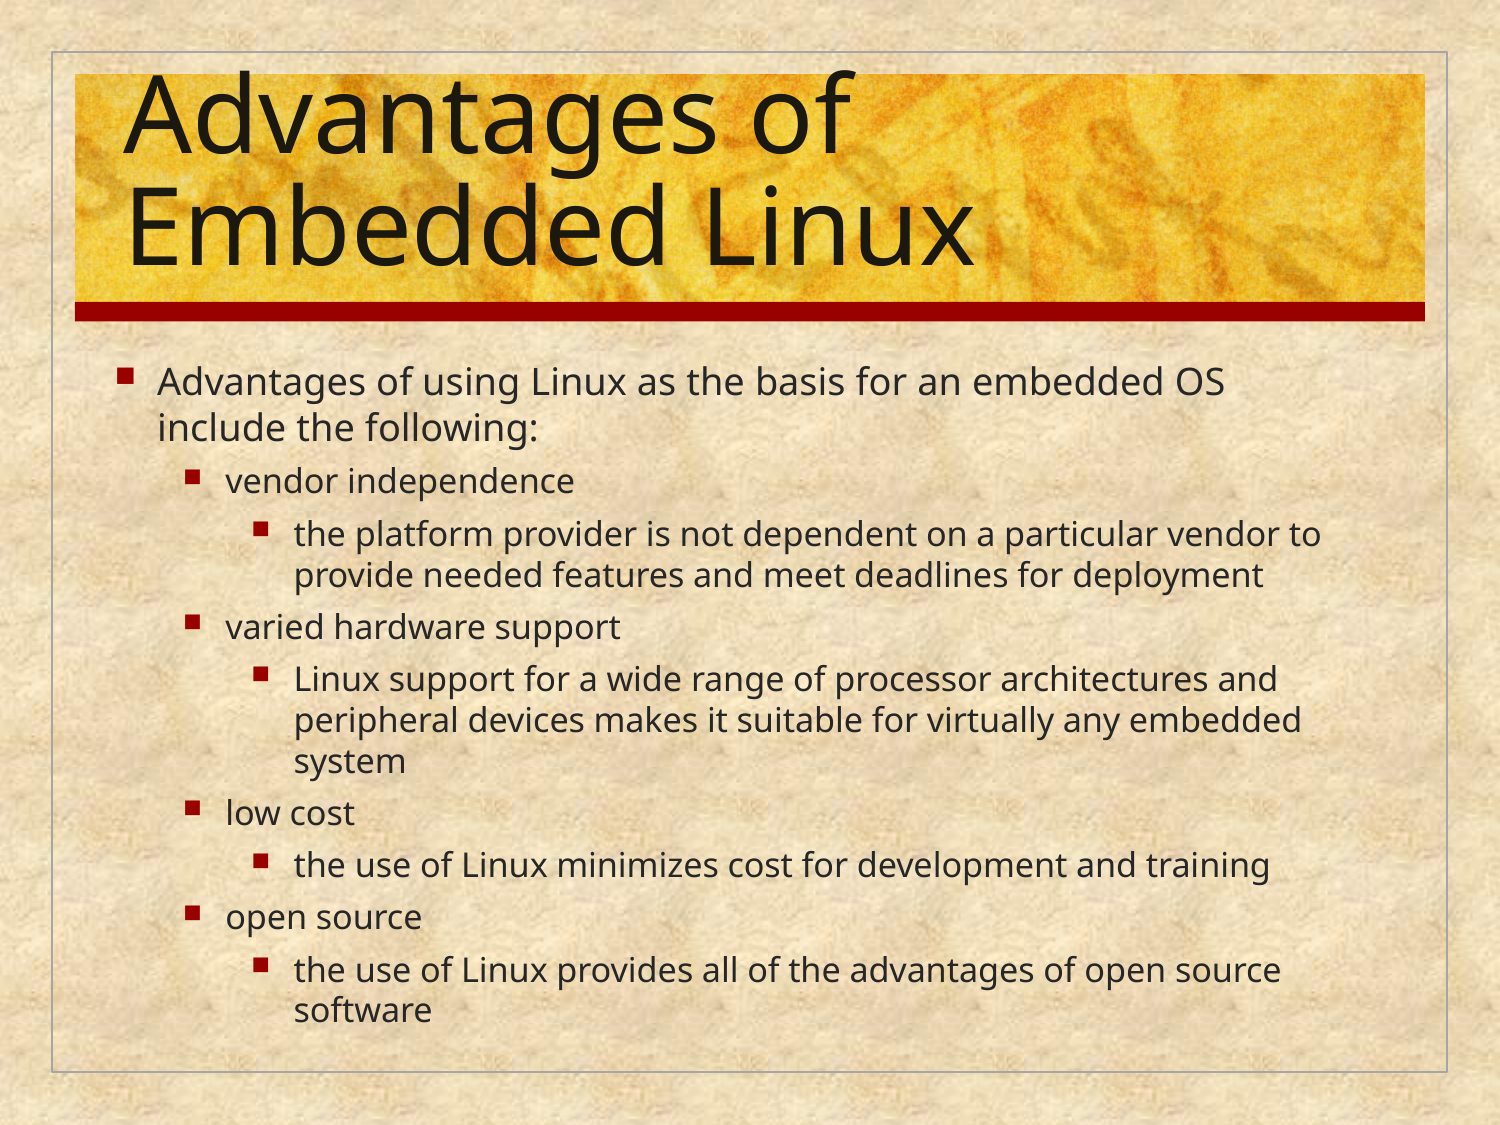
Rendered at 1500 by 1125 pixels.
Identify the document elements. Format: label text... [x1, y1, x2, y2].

picture [0, 0, 1500, 1125]
text_box Advantages of using Linux as the basis for an embedded OS include the following: vendor independence the platform provider is not dependent on a particular vendor to provide needed features and meet deadlines for deployment varied hardware support Linux support for a wide range of processor architectures and peripheral devices makes it suitable for virtually any embedded system low cost the use of Linux minimizes cost for development and training open source the use of Linux provides all of the advantages of open source software [99, 350, 1363, 1050]
title Advantages of Embedded Linux [108, 74, 1392, 288]
